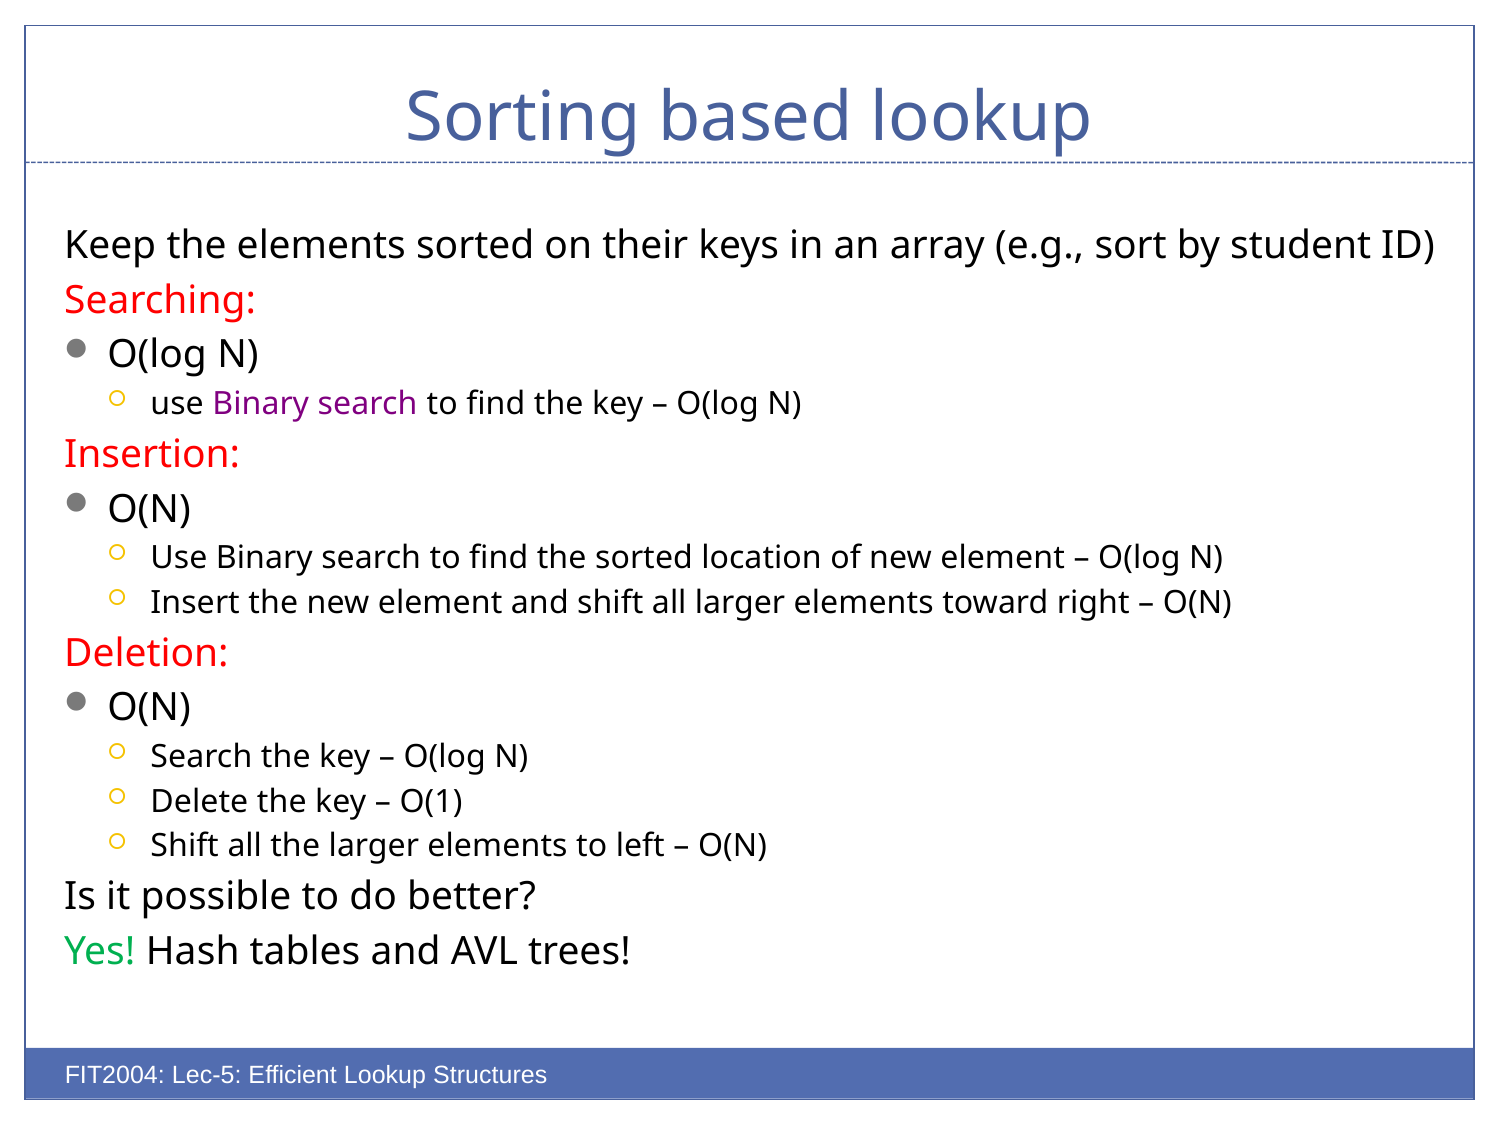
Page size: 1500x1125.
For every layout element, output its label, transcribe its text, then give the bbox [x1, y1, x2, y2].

title Sorting based lookup [49, 37, 1450, 162]
footer FIT2004: Lec-5: Efficient Lookup Structures [50, 1051, 800, 1112]
list Keep the elements sorted on their keys in an array (e.g., sort by student ID) Searching: O(log N) use Binary search to find the key – O(log N) Insertion: O(N) Use Binary search to find the sorted location of new element – O(log N) Insert the new element and shift all larger elements toward right – O(N) Deletion: O(N) Search the key – O(log N) Delete the key – O(1) Shift all the larger elements to left – O(N) Is it possible to do better? Yes! Hash tables and AVL trees! [49, 212, 1475, 1001]
